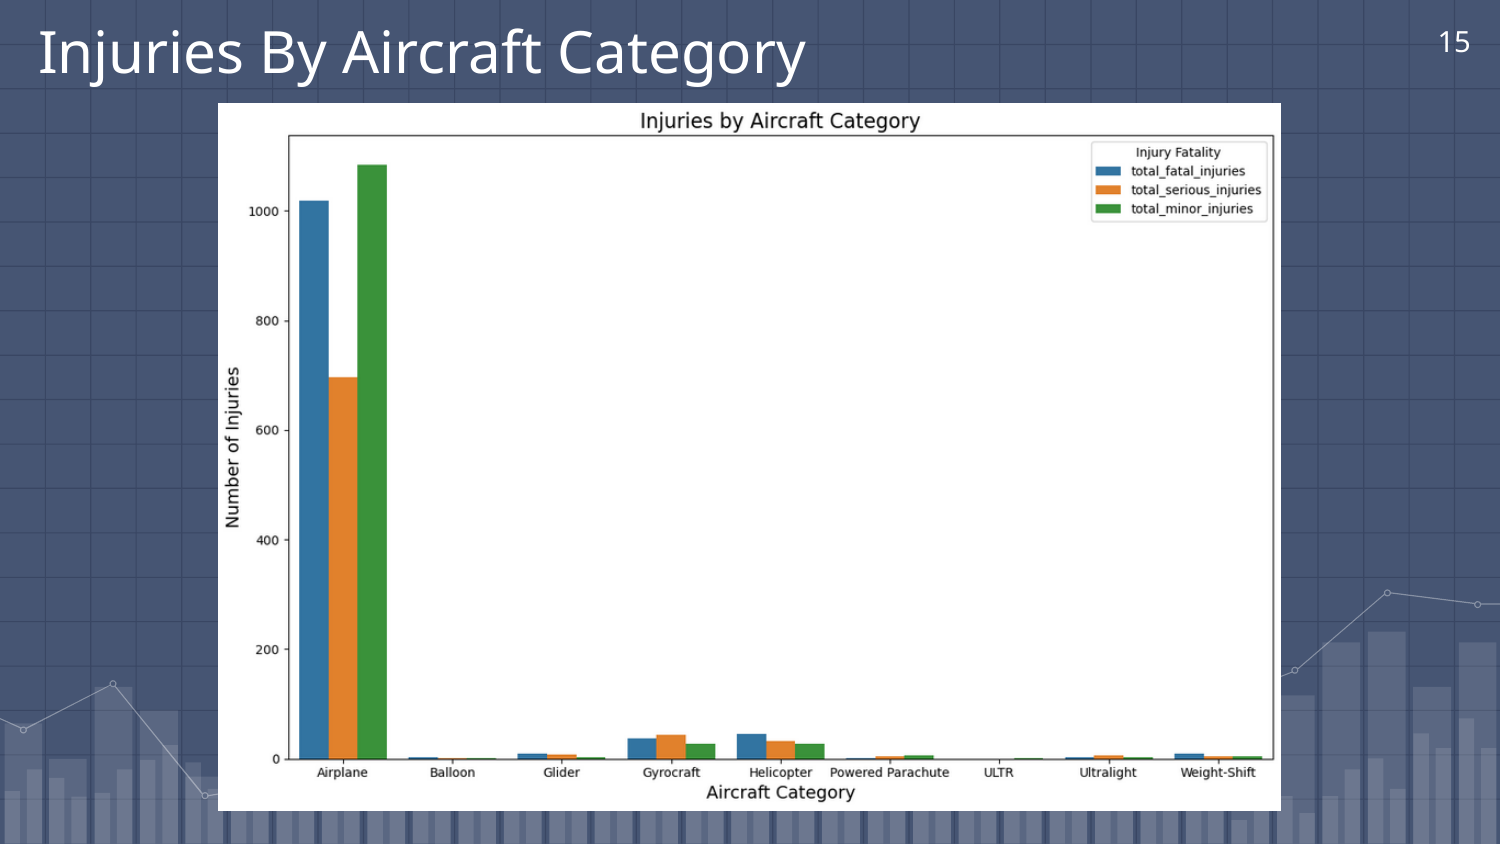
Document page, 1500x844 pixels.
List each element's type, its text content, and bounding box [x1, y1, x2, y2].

picture [218, 103, 1282, 811]
text_box Injuries By Aircraft Category [23, 0, 1206, 141]
slide_number 15 [1408, 0, 1500, 88]
